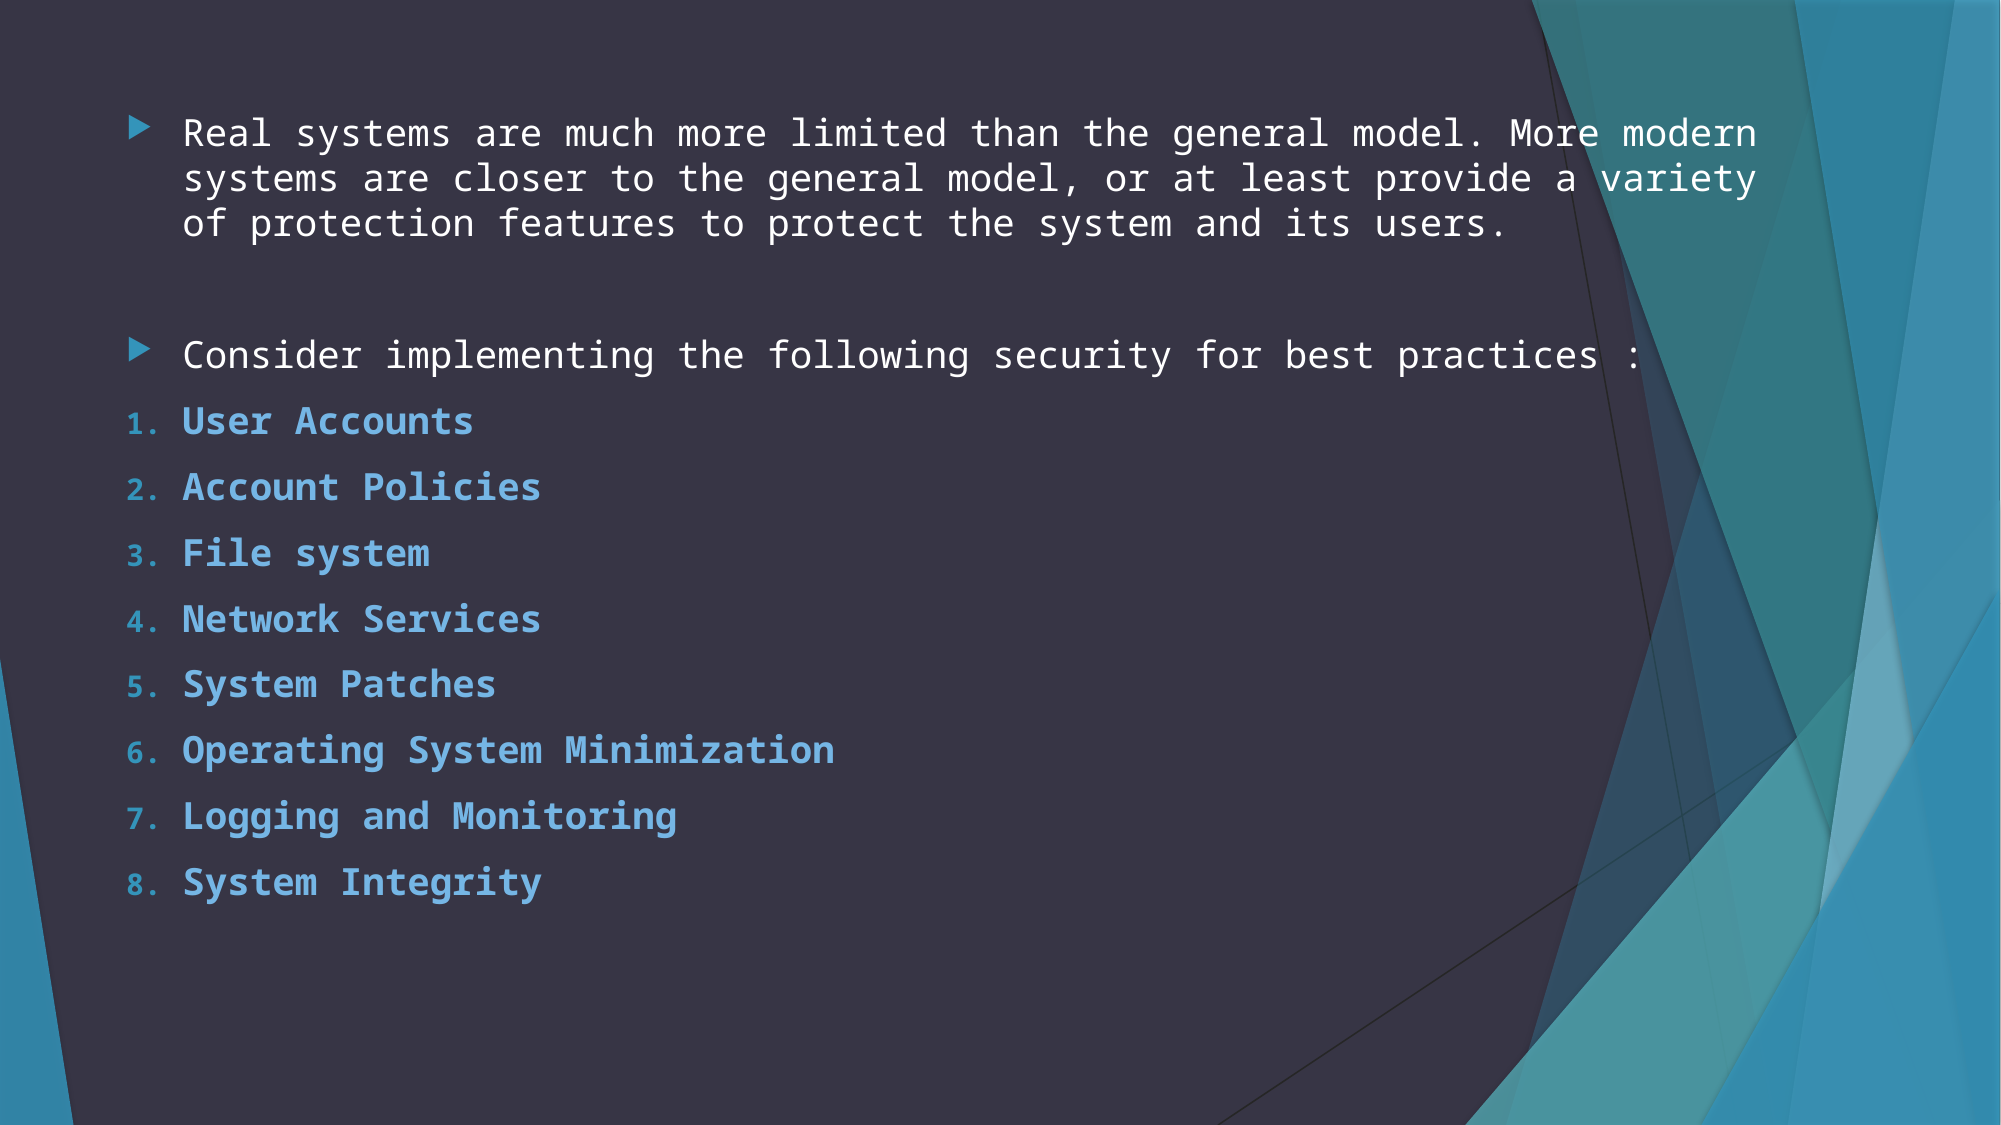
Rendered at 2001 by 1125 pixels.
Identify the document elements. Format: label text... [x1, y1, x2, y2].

list Real systems are much more limited than the general model. More modern systems are closer to the general model, or at least provide a variety of protection features to protect the system and its users. Consider implementing the following security for best practices : User Accounts Account Policies File system Network Services System Patches Operating System Minimization Logging and Monitoring System Integrity [111, 101, 1774, 991]
